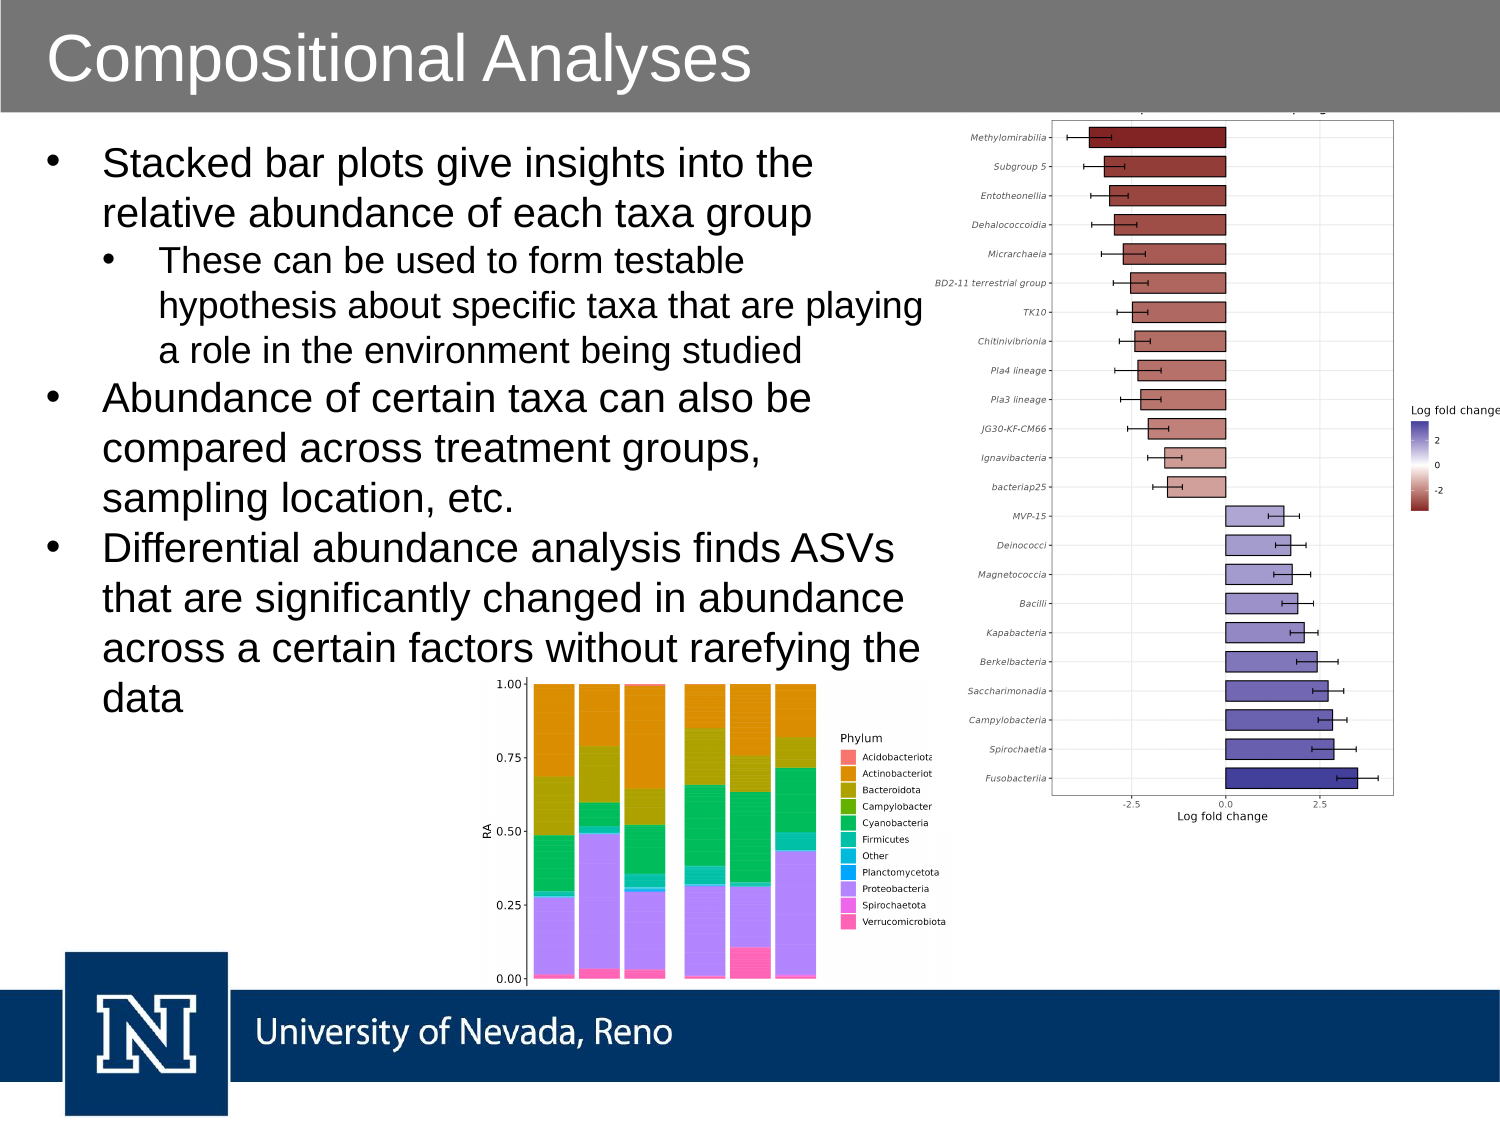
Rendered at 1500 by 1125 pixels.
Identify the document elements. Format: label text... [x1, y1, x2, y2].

title Compositional Analyses [31, 0, 1429, 94]
list Stacked bar plots give insights into the relative abundance of each taxa group These can be used to form testable hypothesis about specific taxa that are playing a role in the environment being studied Abundance of certain taxa can also be compared across treatment groups, sampling location, etc. Differential abundance analysis finds ASVs that are significantly changed in abundance across a certain factors without rarefying the data [12, 120, 926, 627]
picture [0, 113, 1500, 1118]
